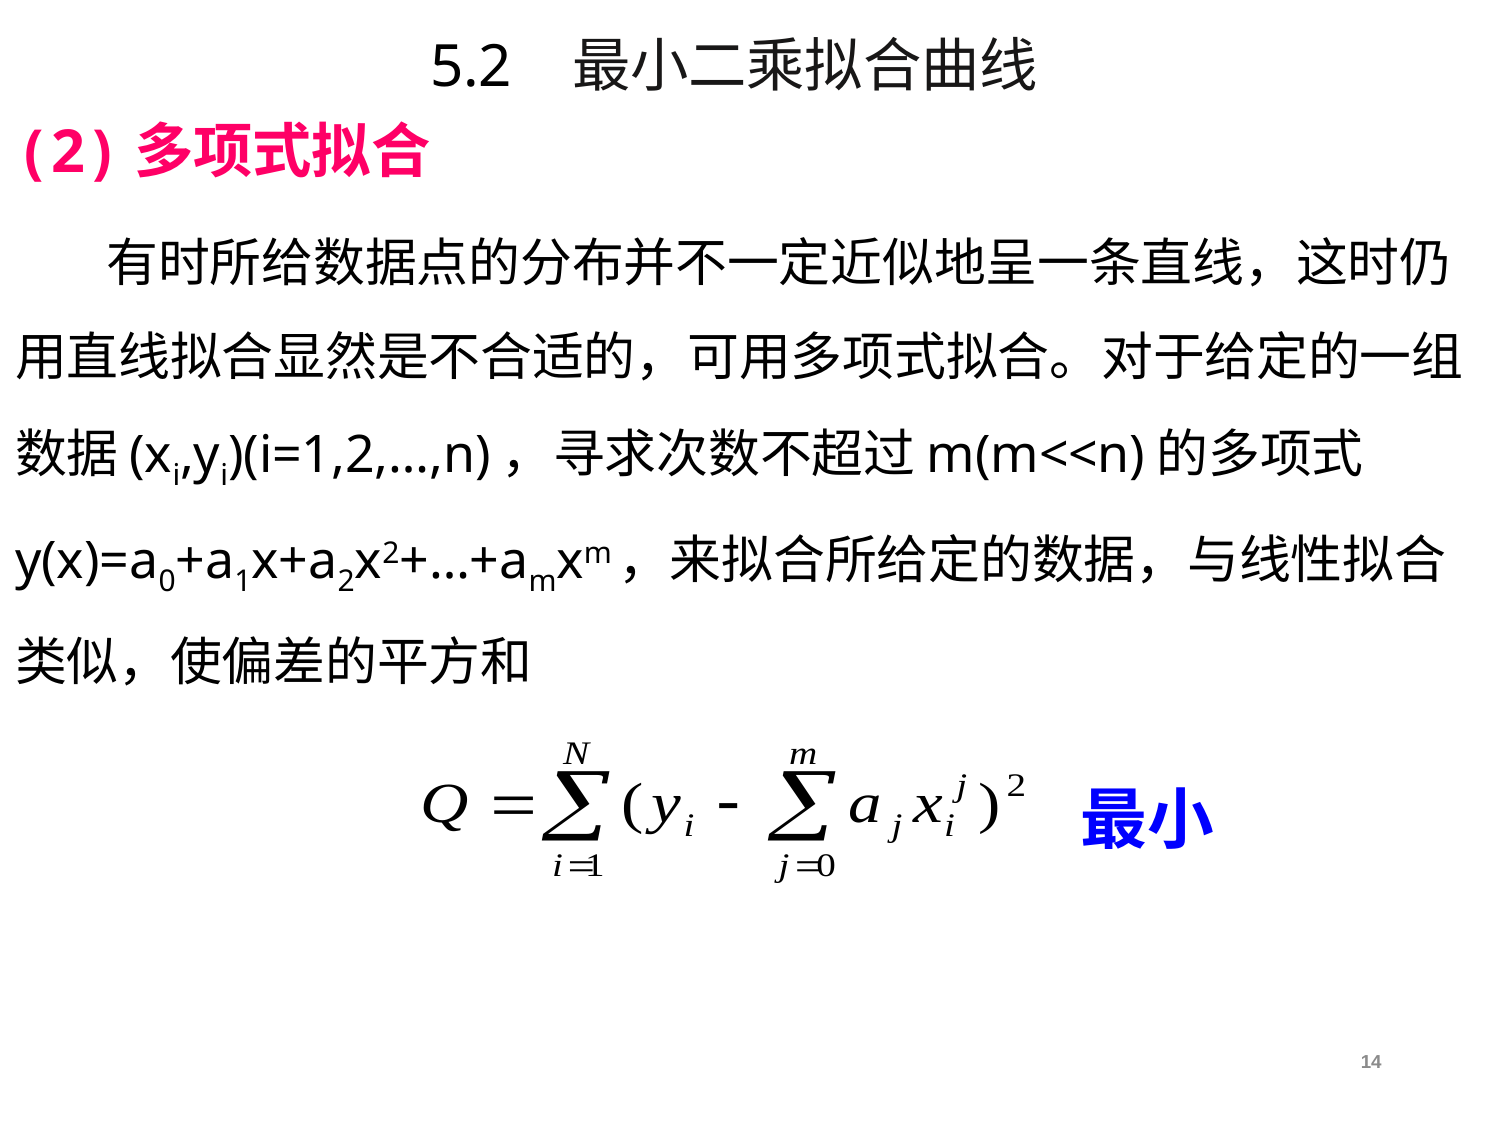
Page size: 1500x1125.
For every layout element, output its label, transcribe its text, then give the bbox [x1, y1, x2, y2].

text_box 5.2 最小二乘拟合曲线 [412, 29, 1056, 107]
slide_number 14 [1059, 1042, 1397, 1103]
subtitle (2)多项式拟合 有时所给数据点的分布并不一定近似地呈一条直线，这时仍用直线拟合显然是不合适的，可用多项式拟合。对于给定的一组数据(xi,yi)(i=1,2,…,n)，寻求次数不超过m(m<<n)的多项式y(x)=a0+a1x+a2x2+…+amxm，来拟合所给定的数据，与线性拟合类似，使偏差的平方和 [0, 113, 1500, 705]
text_box 最小 [1038, 769, 1263, 852]
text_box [412, 727, 1038, 893]
